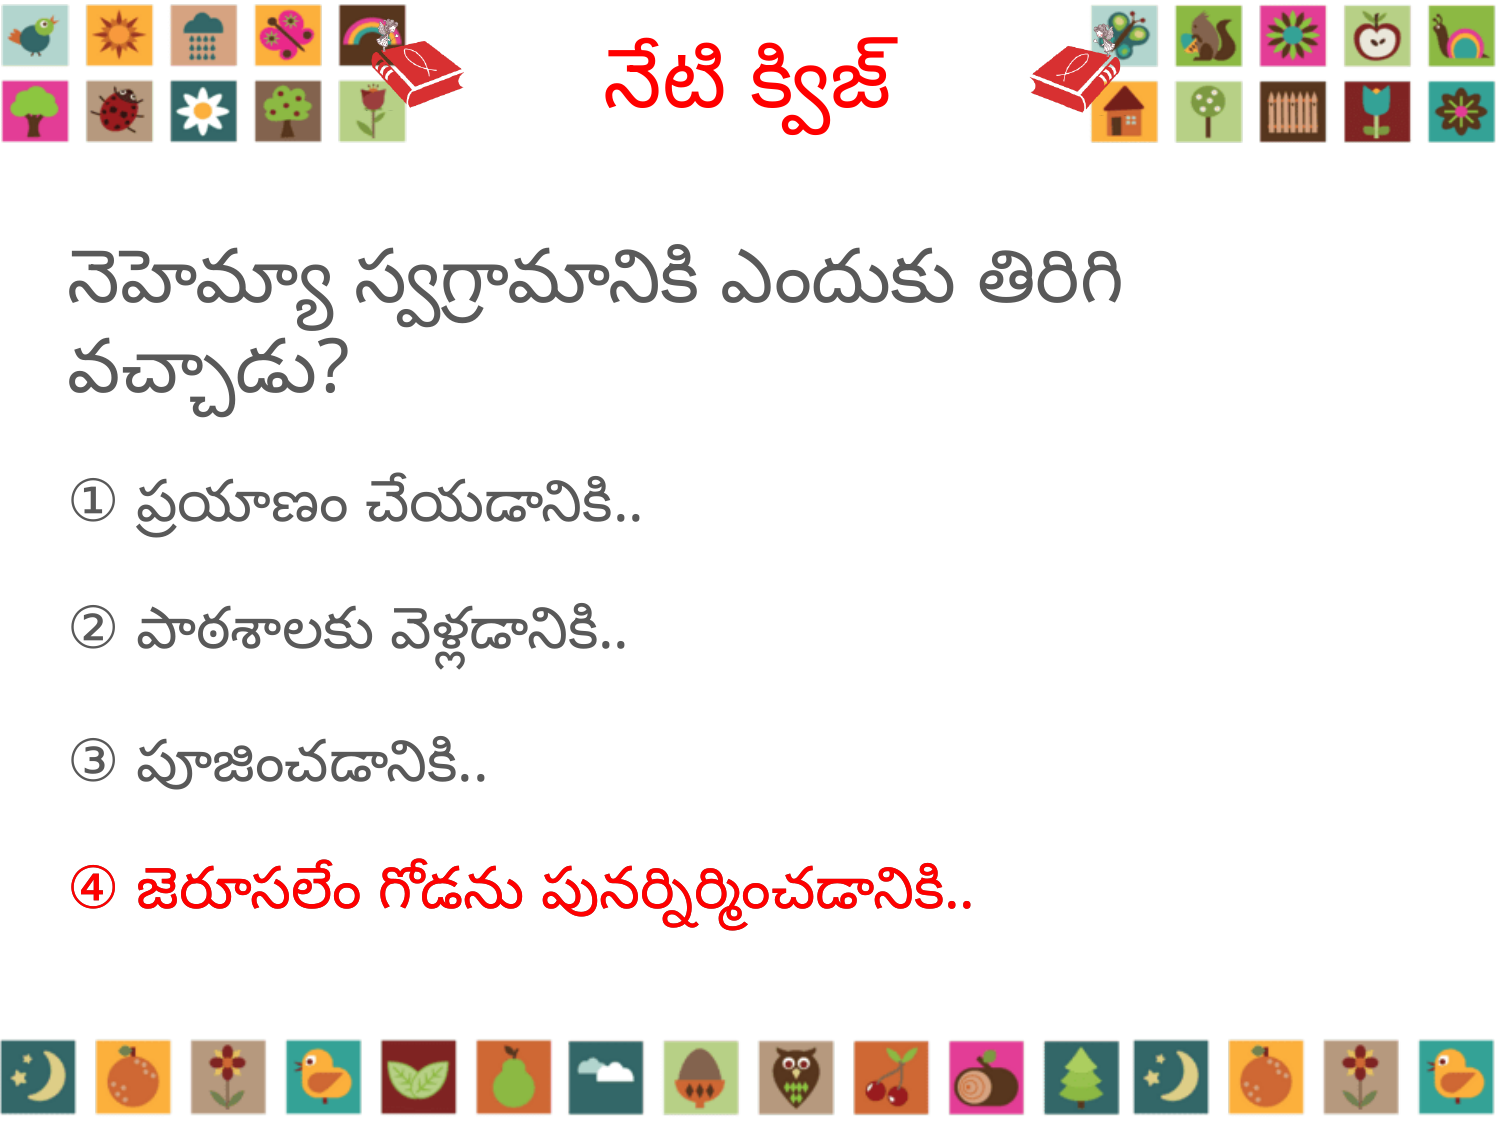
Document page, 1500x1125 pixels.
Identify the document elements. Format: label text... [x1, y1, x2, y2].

text_box ③ పూజించడానికి.. [53, 716, 1483, 801]
picture [0, 3, 496, 150]
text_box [0, 1028, 1500, 1118]
text_box ② పాఠశాలకు వెళ్లడానికి.. [53, 582, 1436, 668]
text_box నెహెమ్యా స్వగ్రామానికి ఎందుకు తిరిగి వచ్చాడు? [53, 219, 1436, 415]
picture [998, 3, 1500, 150]
text_box నేటి క్విజ్ [425, 16, 1078, 131]
text_box ④ జెరూసలేం గోడను పునర్నిర్మించడానికి.. [53, 842, 1483, 928]
text_box ① ప్రయాణం చేయడానికి.. [53, 456, 1436, 541]
